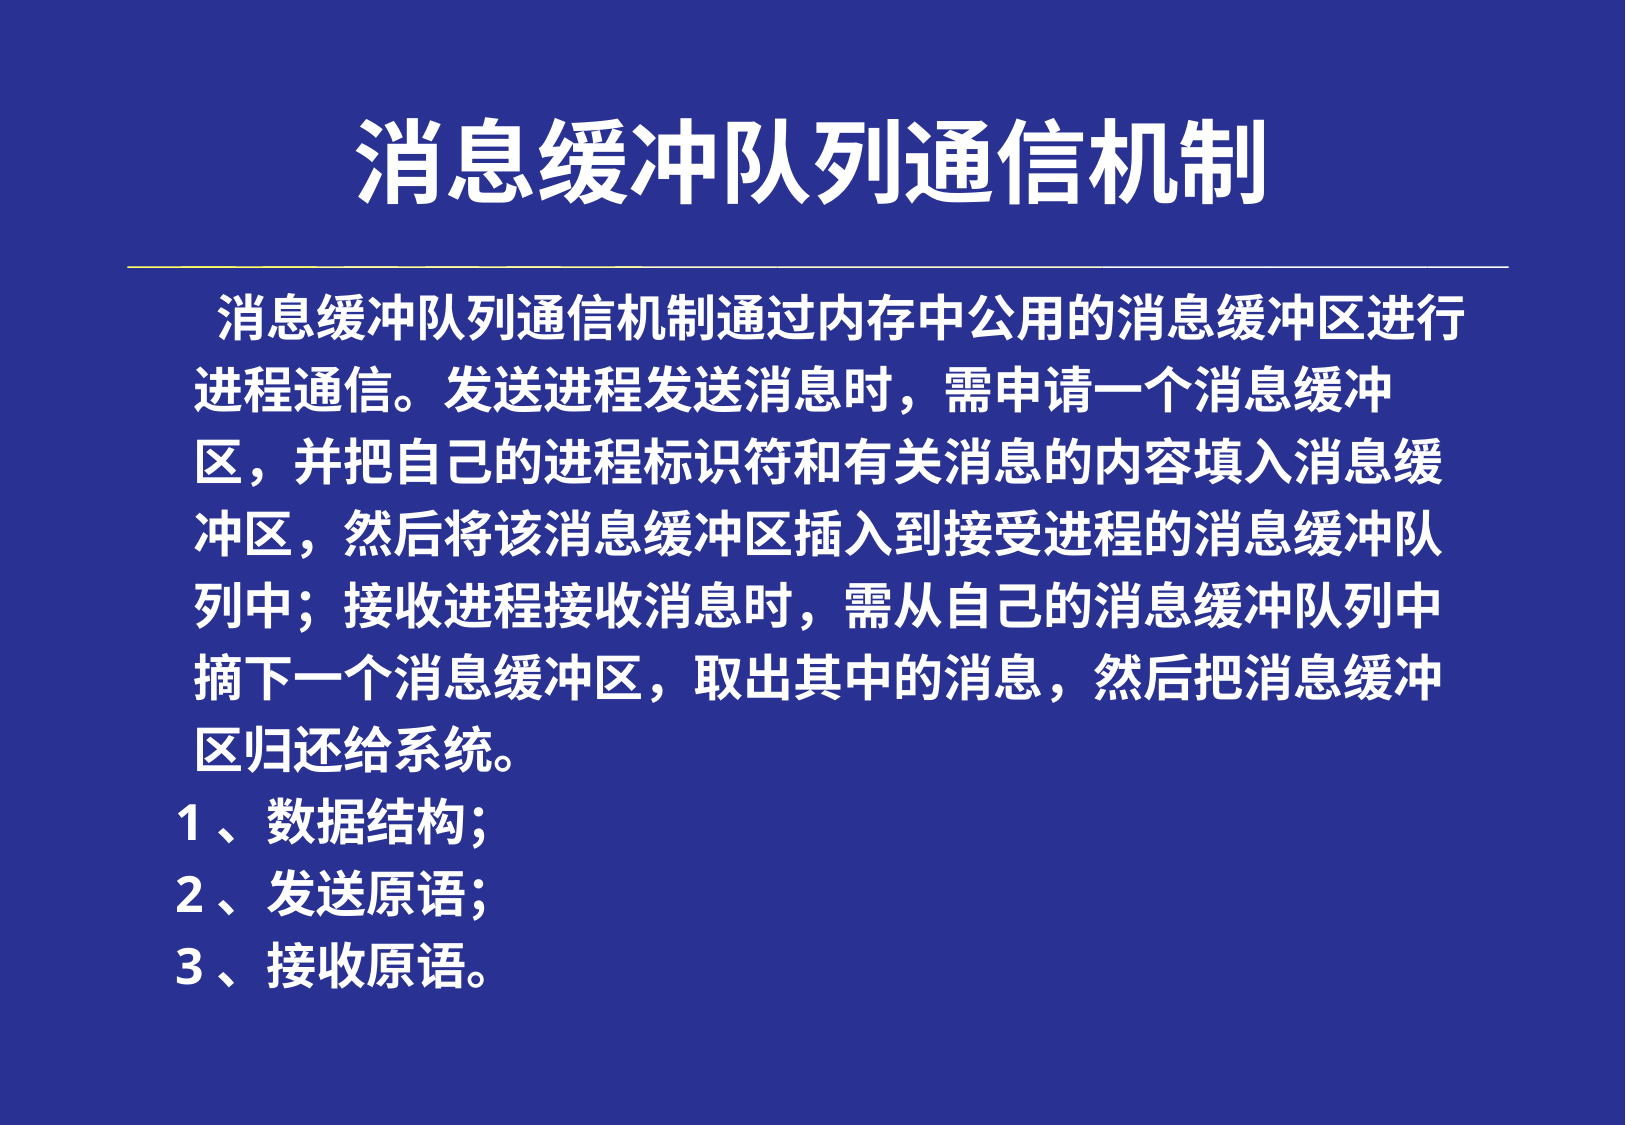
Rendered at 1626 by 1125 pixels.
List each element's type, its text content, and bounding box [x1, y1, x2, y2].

list 消息缓冲队列通信机制通过内存中公用的消息缓冲区进行进程通信。发送进程发送消息时，需申请一个消息缓冲区，并把自己的进程标识符和有关消息的内容填入消息缓冲区，然后将该消息缓冲区插入到接受进程的消息缓冲队列中；接收进程接收消息时，需从自己的消息缓冲队列中摘下一个消息缓冲区，取出其中的消息，然后把消息缓冲区归还给系统。 1、数据结构； 2、发送原语； 3、接收原语。 [121, 266, 1504, 1005]
title 消息缓冲队列通信机制 [121, 66, 1504, 255]
